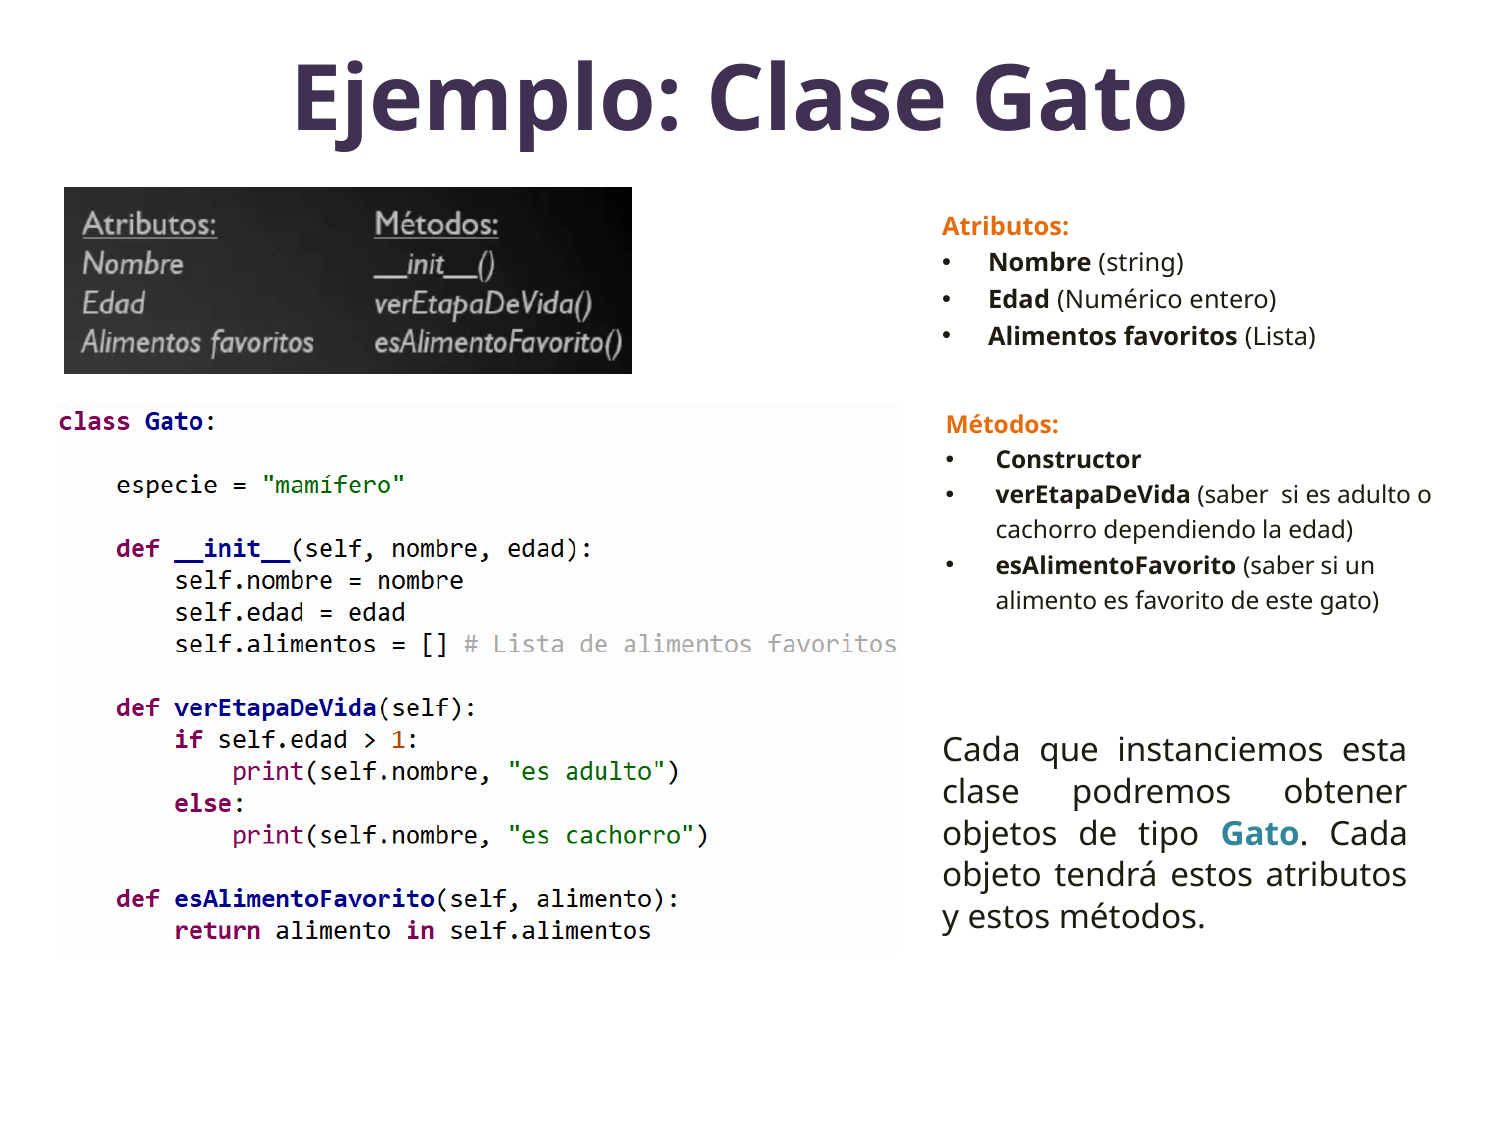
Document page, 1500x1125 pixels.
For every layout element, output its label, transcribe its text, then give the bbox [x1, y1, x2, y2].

picture [56, 404, 902, 953]
picture [64, 187, 633, 374]
title Ejemplo: Clase Gato [151, 0, 1329, 188]
text_box Cada que instanciemos esta clase podremos obtener objetos de tipo Gato. Cada objeto tendrá estos atributos y estos métodos. [927, 718, 1424, 929]
text_box Atributos: Nombre (string) Edad (Numérico entero) Alimentos favoritos (Lista) [927, 196, 1380, 362]
text_box Métodos: Constructor verEtapaDeVida (saber si es adulto o cachorro dependiendo la edad) esAlimentoFavorito (saber si un alimento es favorito de este gato) [930, 395, 1464, 629]
